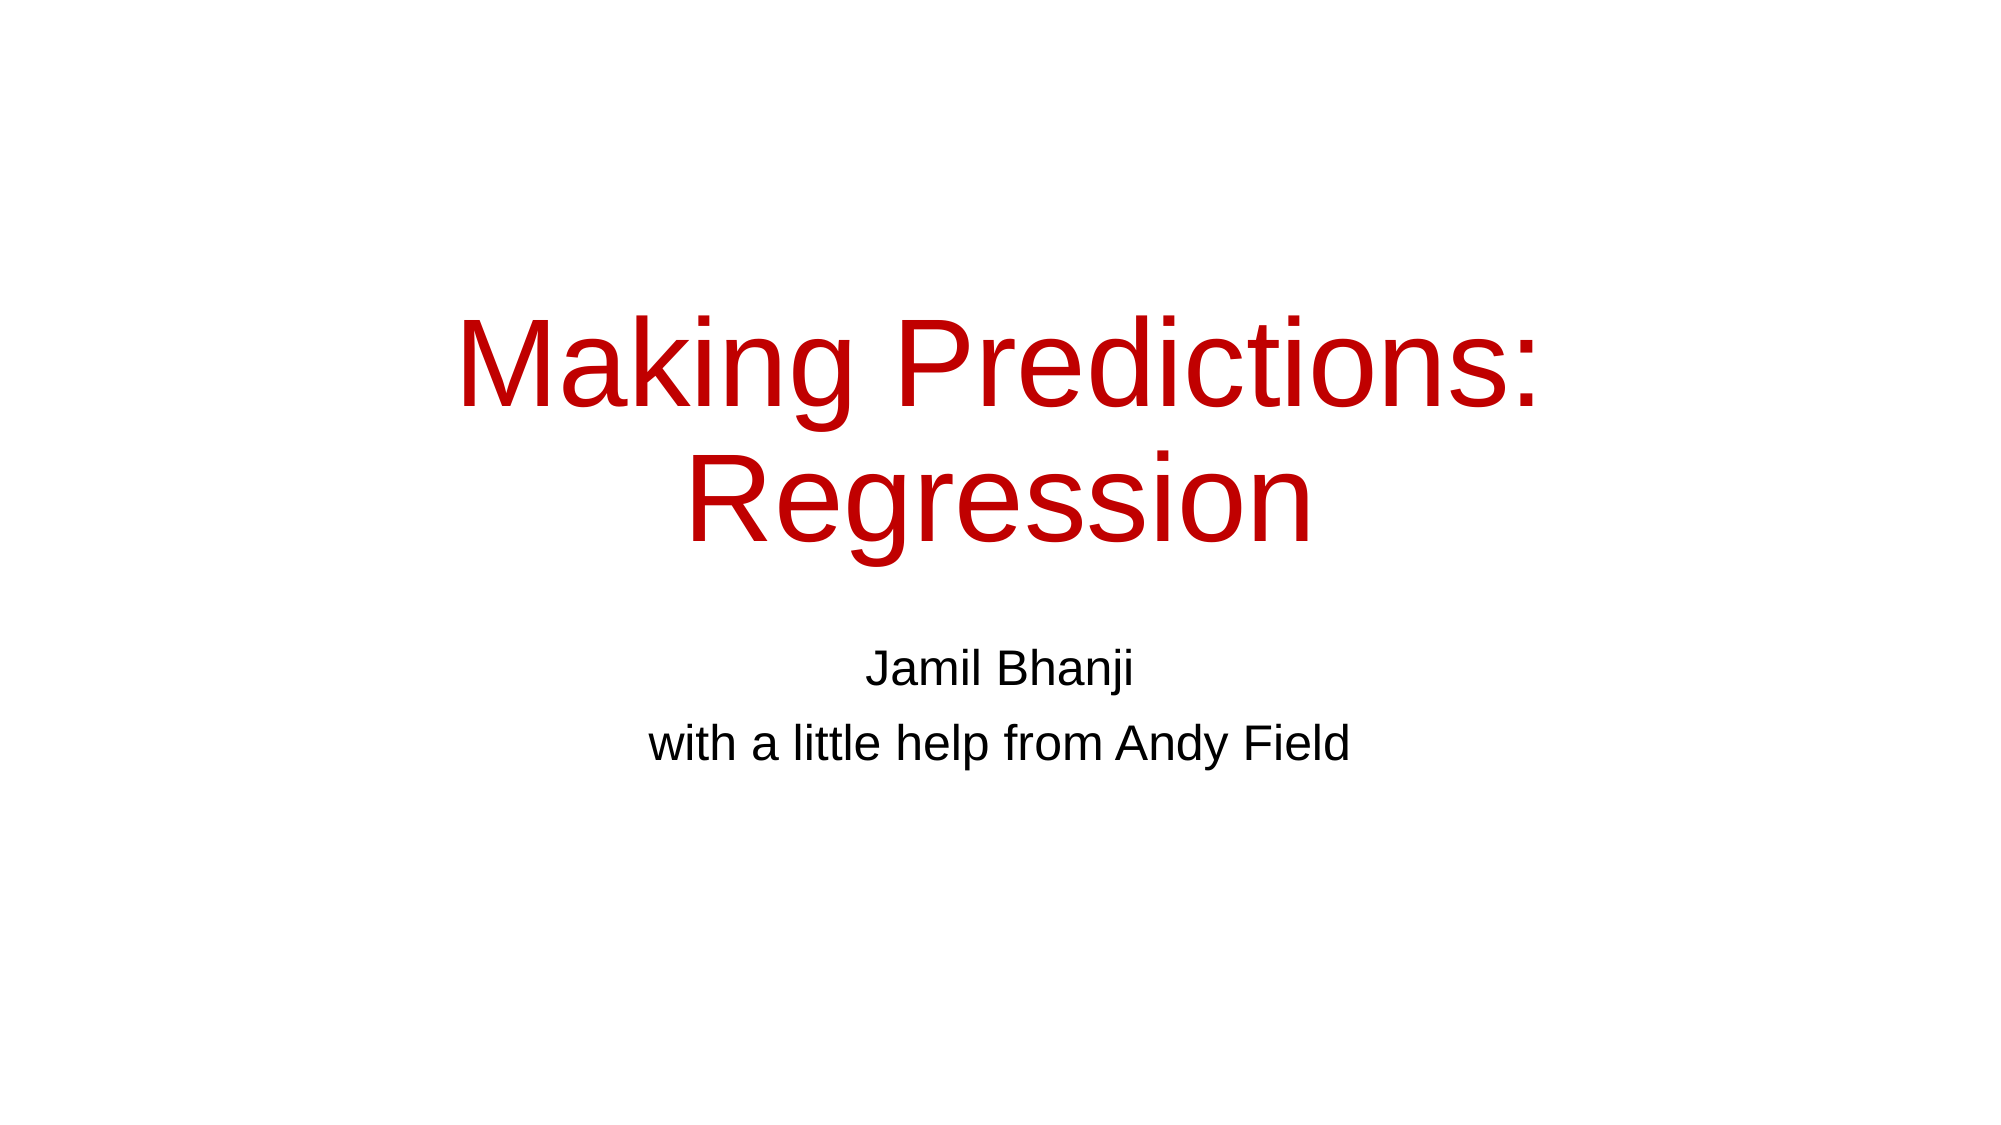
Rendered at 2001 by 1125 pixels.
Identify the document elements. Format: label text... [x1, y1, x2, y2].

subtitle Jamil Bhanji with a little help from Andy Field [249, 634, 1750, 907]
title Making Predictions: Regression [249, 184, 1750, 576]
